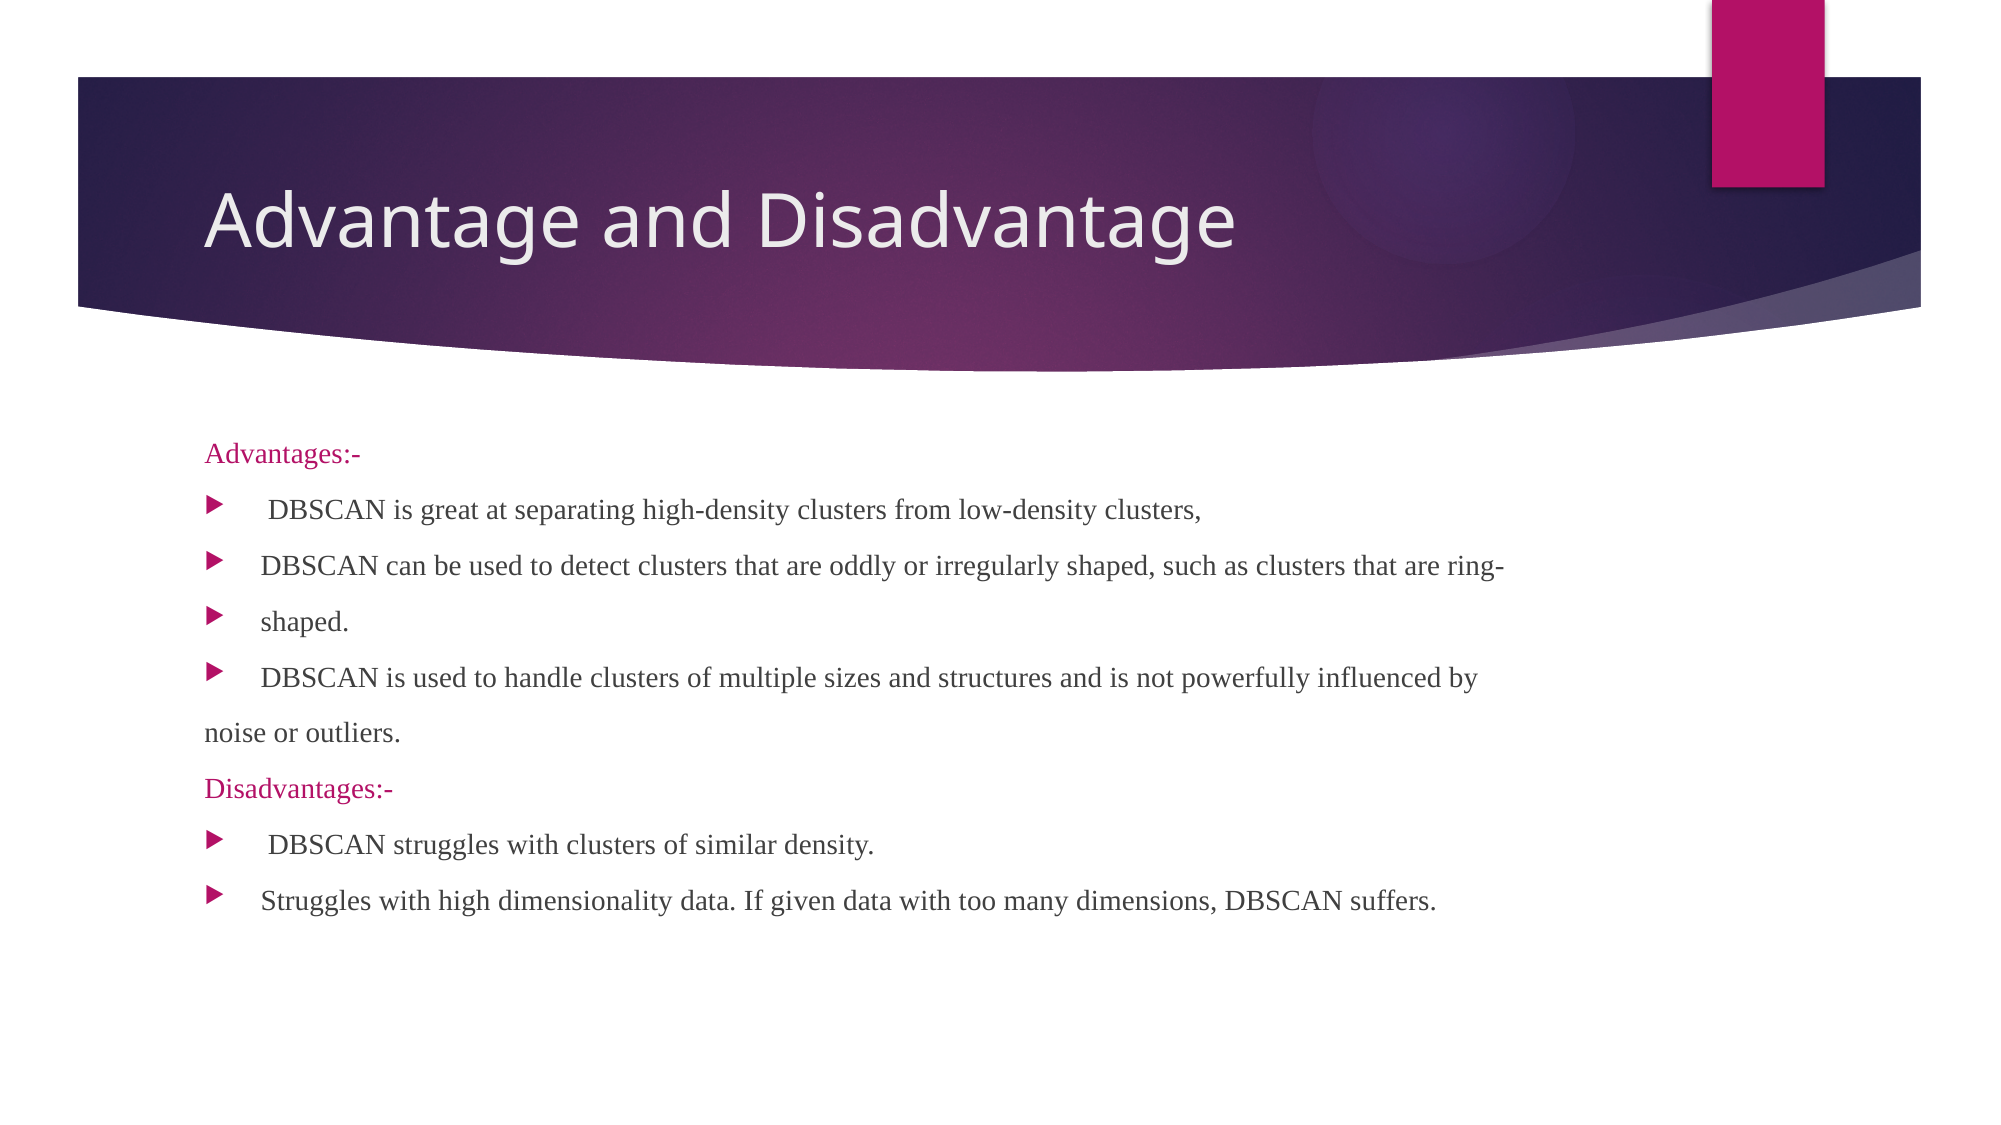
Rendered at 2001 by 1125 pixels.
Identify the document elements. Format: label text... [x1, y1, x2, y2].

title Advantage and Disadvantage [189, 159, 1627, 276]
list Advantages:- DBSCAN is great at separating high-density clusters from low-density clusters, DBSCAN can be used to detect clusters that are oddly or irregularly shaped, such as clusters that are ring- shaped. DBSCAN is used to handle clusters of multiple sizes and structures and is not powerfully influenced by noise or outliers. Disadvantages:- DBSCAN struggles with clusters of similar density. Struggles with high dimensionality data. If given data with too many dimensions, DBSCAN suffers. [189, 427, 1638, 988]
